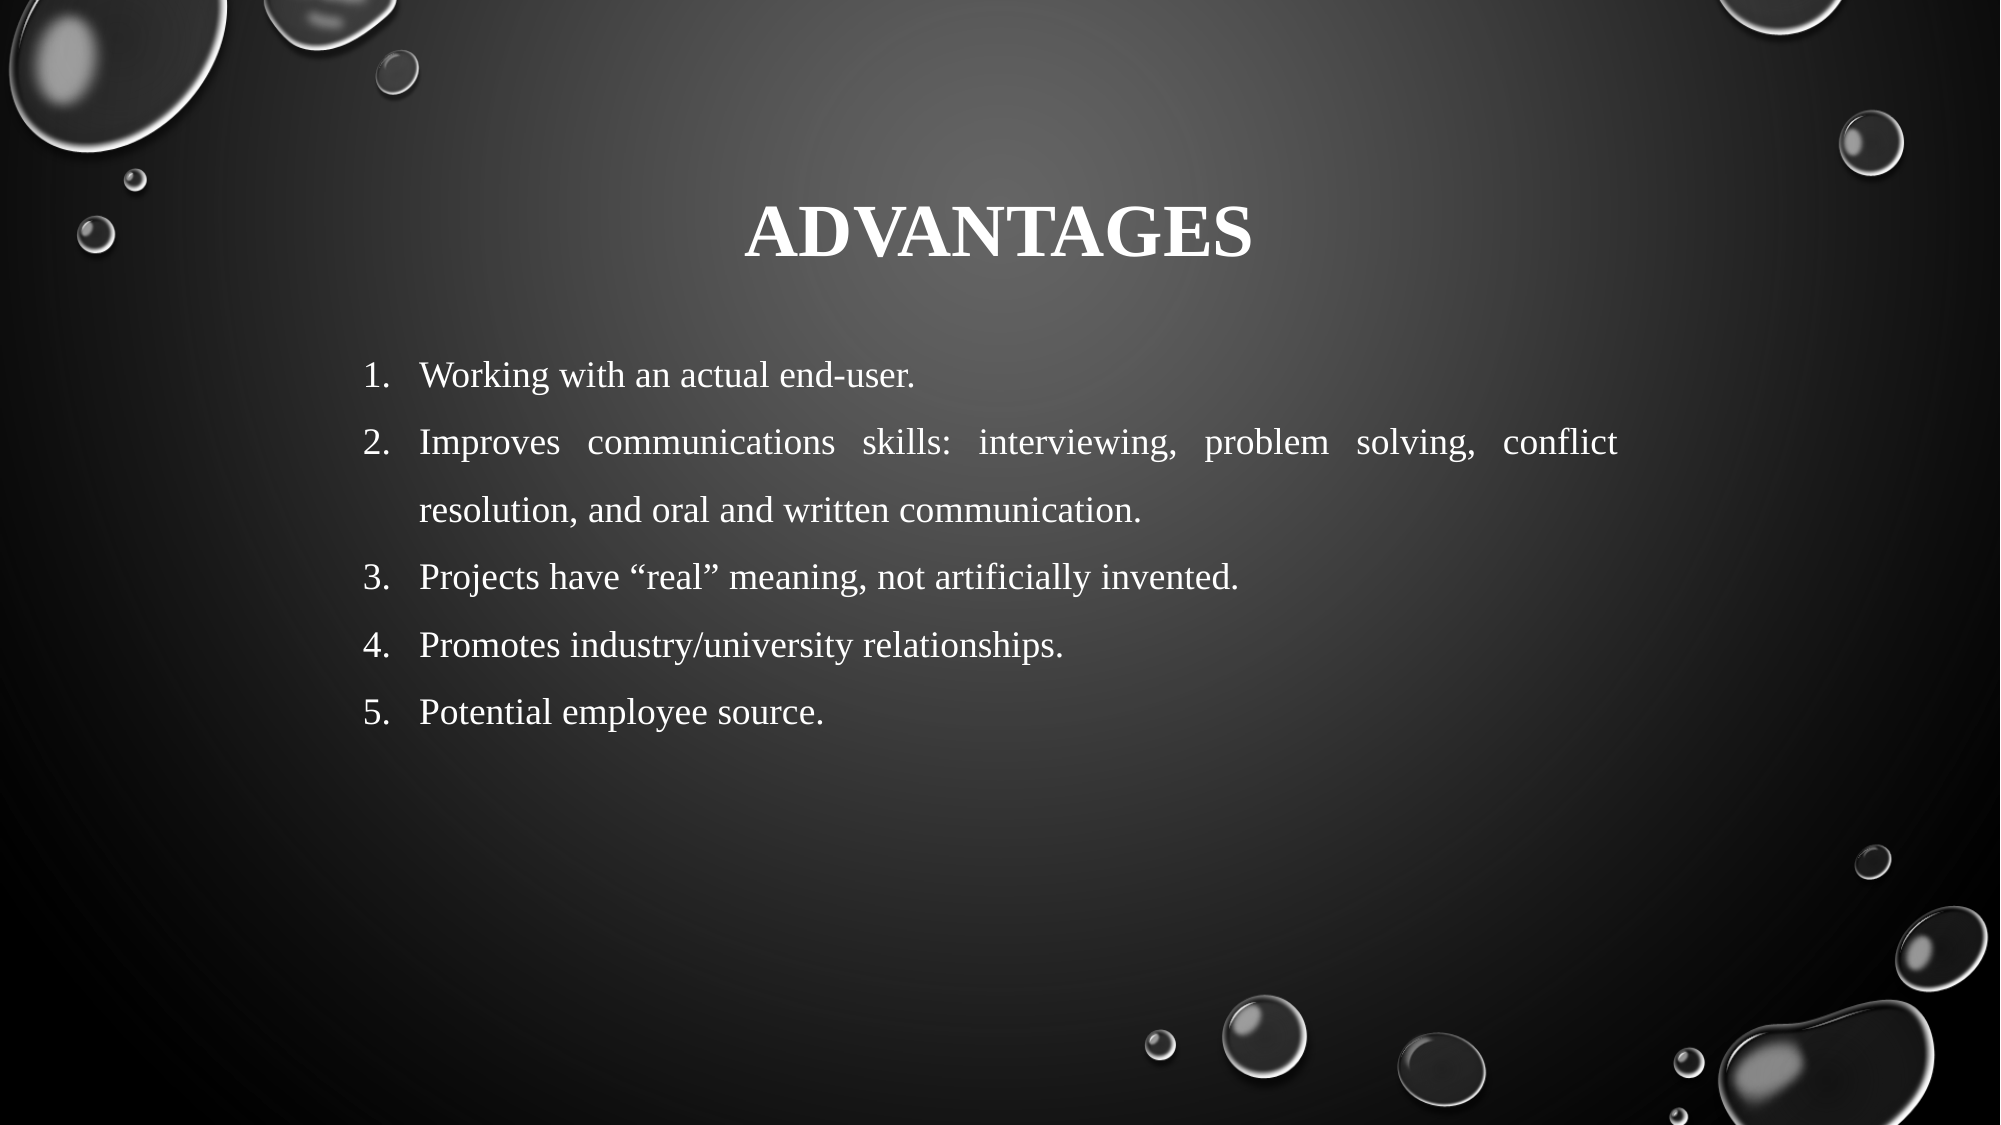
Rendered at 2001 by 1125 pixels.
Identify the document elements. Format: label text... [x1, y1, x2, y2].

text_box Working with an actual end-user. Improves communications skills: interviewing, problem solving, conflict resolution, and oral and written communication. Projects have “real” meaning, not artificially invented. Promotes industry/university relationships. Potential employee source. [348, 319, 1635, 740]
title ADVANTAGES [149, 101, 1851, 364]
picture [0, 0, 2000, 1125]
